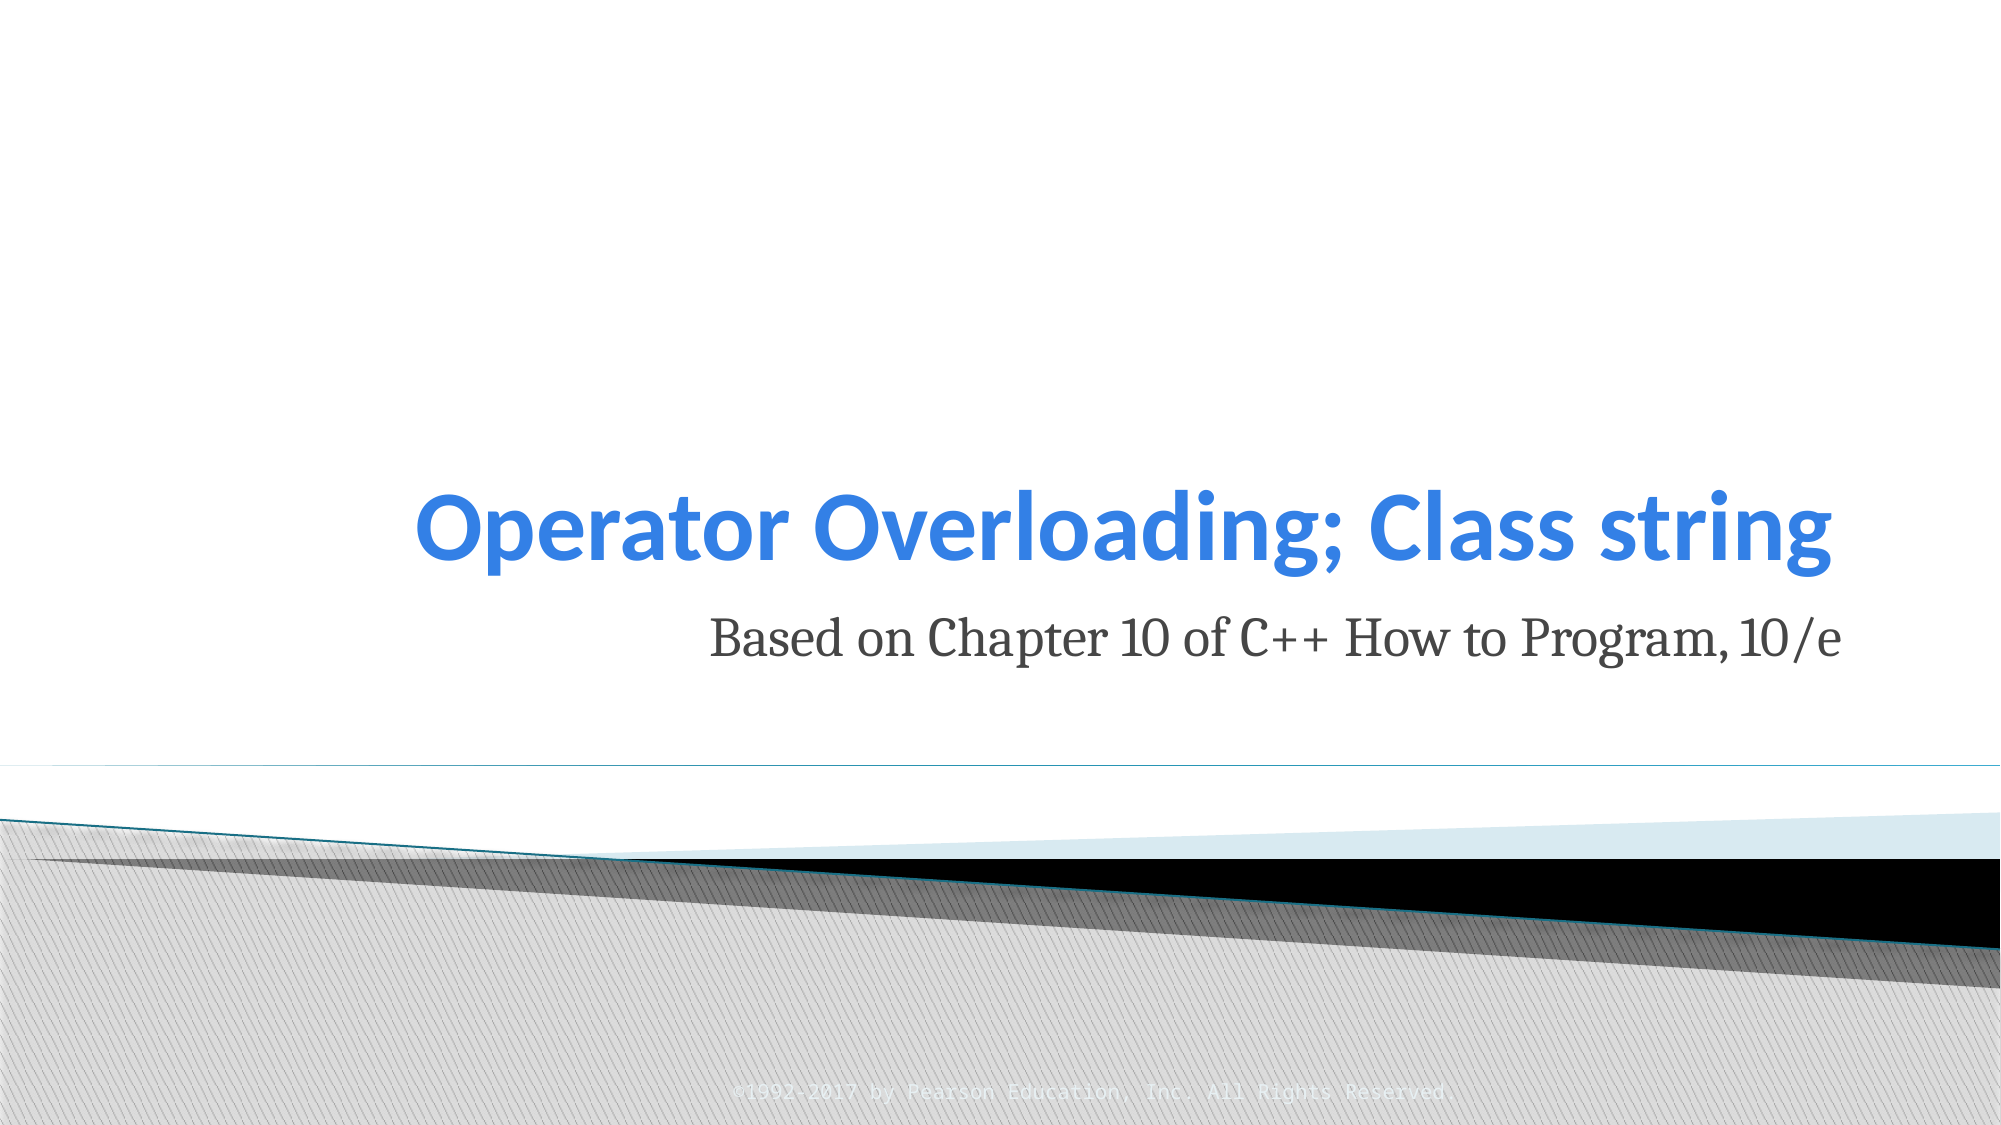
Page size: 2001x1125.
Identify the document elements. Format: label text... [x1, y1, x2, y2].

subtitle Based on Chapter 10 of C++ How to Program, 10/e [150, 592, 1850, 790]
title Operator Overloading; Class string [150, 287, 1850, 588]
picture [7, 859, 2000, 989]
footer ©1992-2017 by Pearson Education, Inc. All Rights Reserved. [600, 1051, 1473, 1112]
